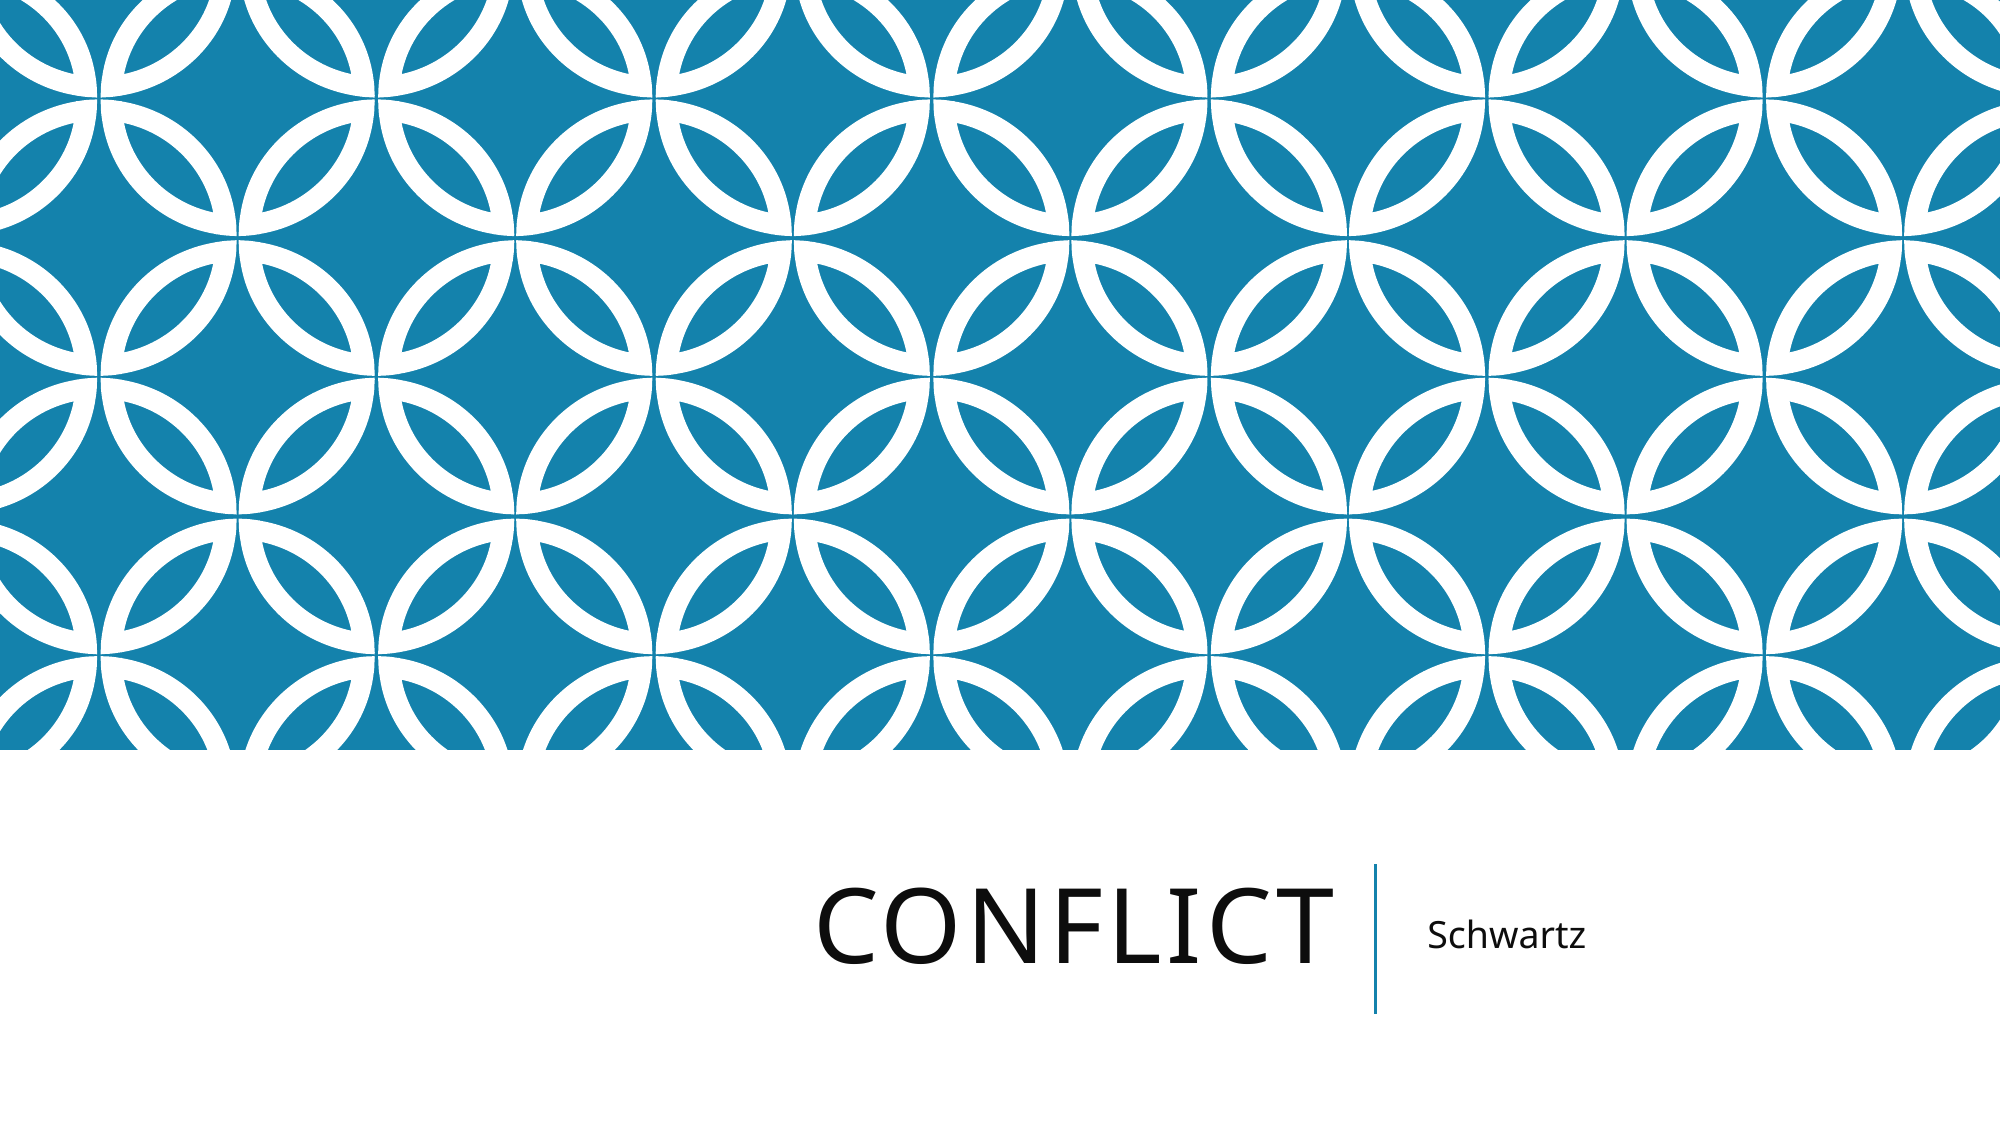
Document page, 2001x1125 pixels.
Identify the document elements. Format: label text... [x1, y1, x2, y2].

title Conflict [75, 813, 1350, 1054]
subtitle Schwartz [1412, 813, 1938, 1054]
